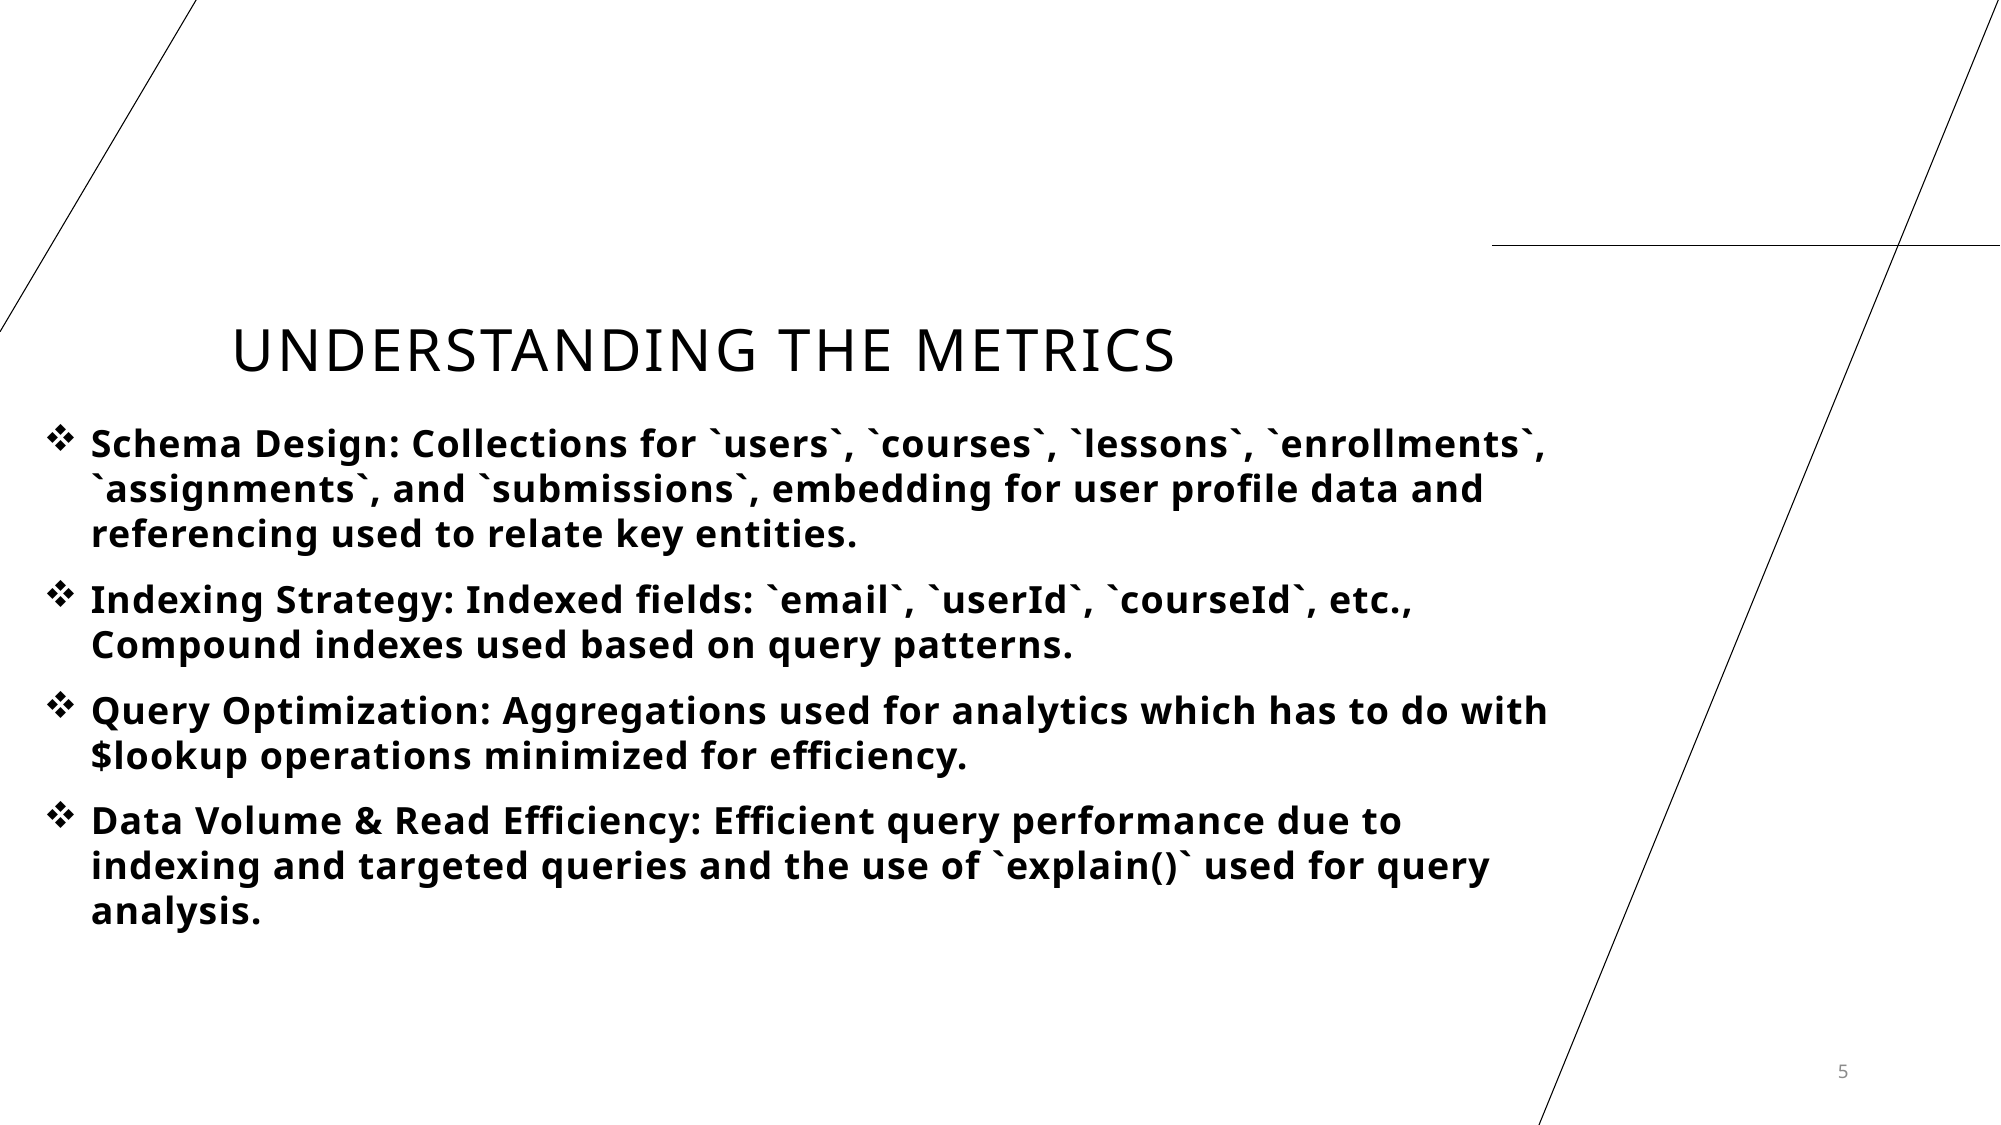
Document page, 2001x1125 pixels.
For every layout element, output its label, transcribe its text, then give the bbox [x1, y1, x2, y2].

list Schema Design: Collections for `users`, `courses`, `lessons`, `enrollments`, `assignments`, and `submissions`, embedding for user profile data and referencing used to relate key entities. Indexing Strategy: Indexed fields: `email`, `userId`, `courseId`, etc., Compound indexes used based on query patterns. Query Optimization: Aggregations used for analytics which has to do with $lookup operations minimized for efficiency. Data Volume & Read Efficiency: Efficient query performance due to indexing and targeted queries and the use of `explain()` used for query analysis. [28, 412, 1581, 1013]
slide_number 5 [1701, 1042, 1864, 1103]
title Understanding the Metrics [216, 43, 1413, 392]
